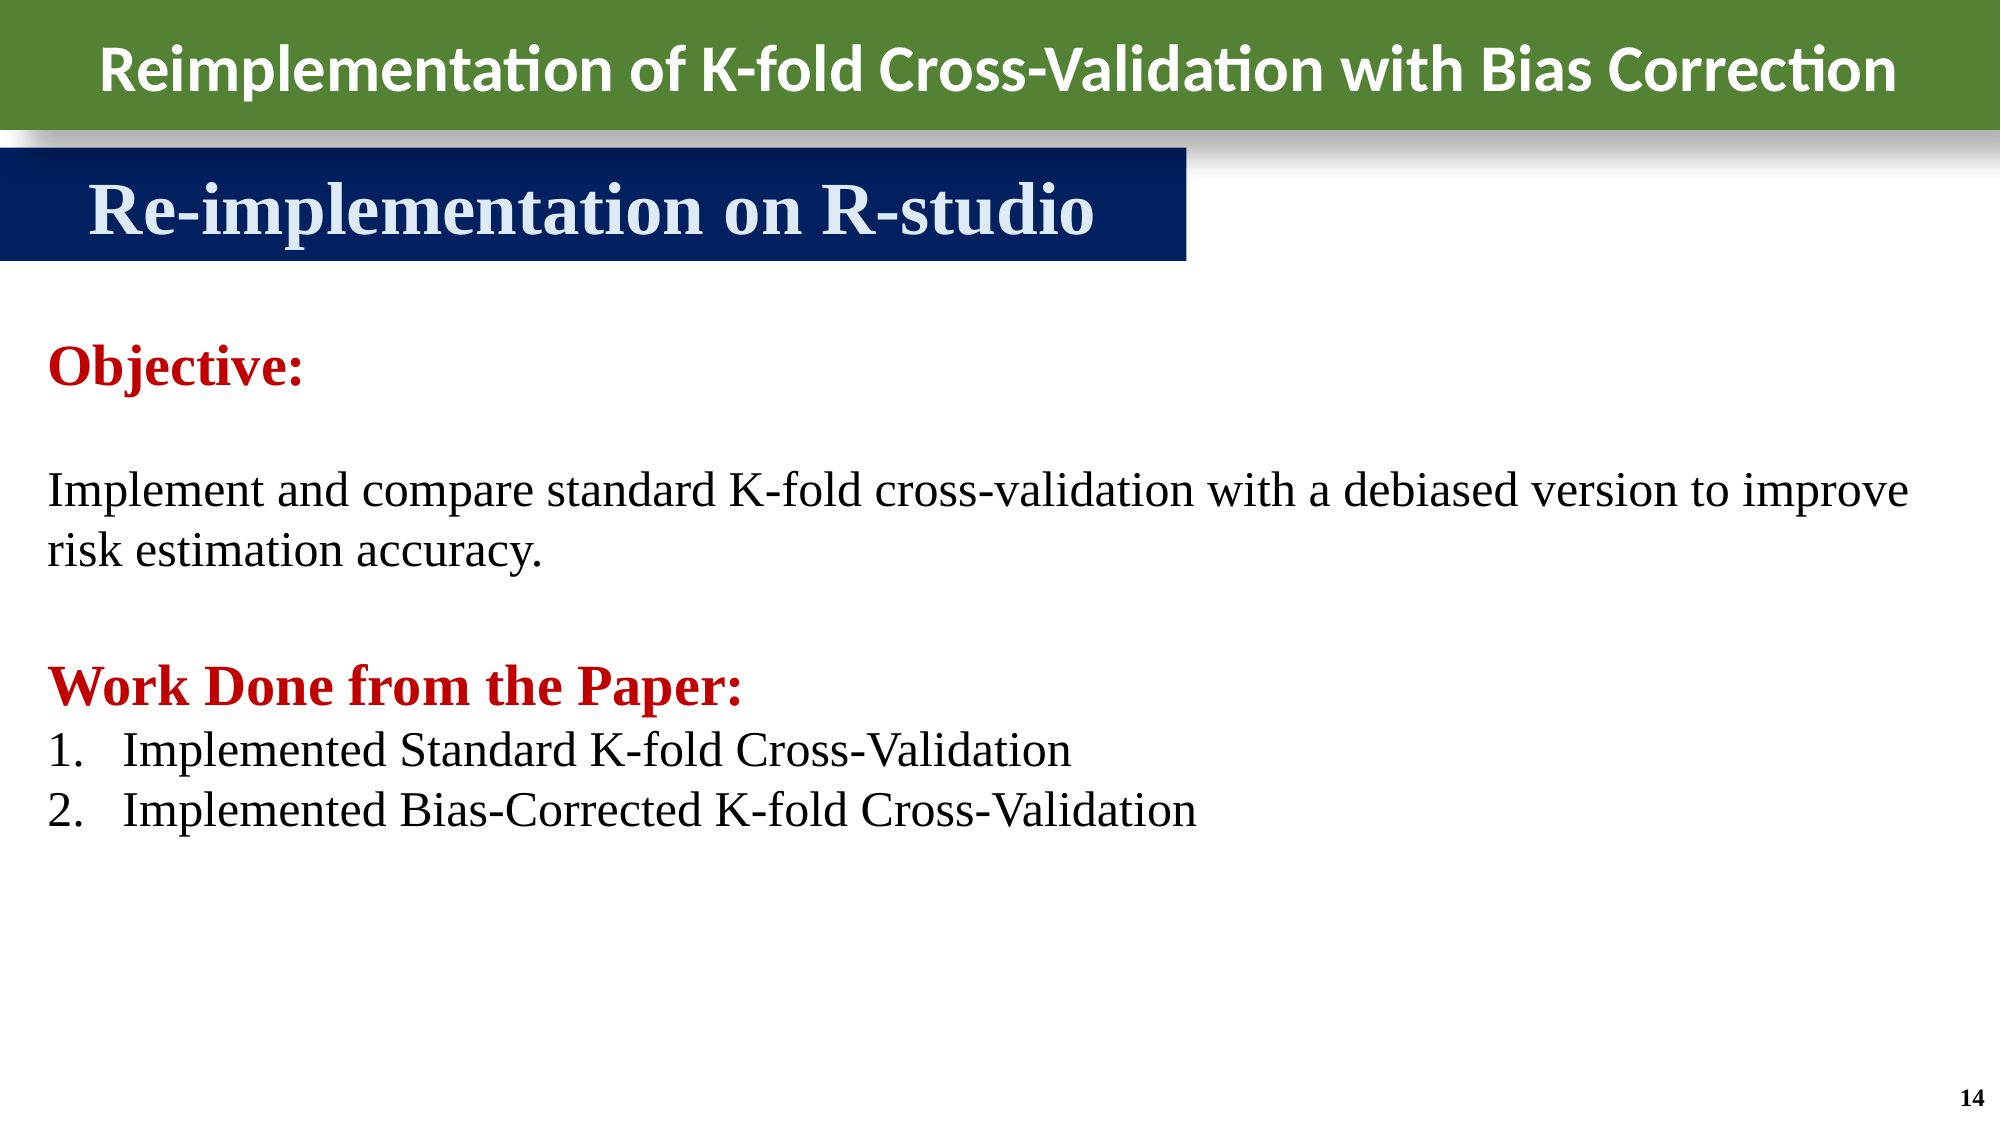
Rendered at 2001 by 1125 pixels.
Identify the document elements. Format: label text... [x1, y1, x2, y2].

text_box Reimplementation of K-fold Cross-Validation with Bias Correction [0, 0, 2000, 131]
slide_number 14 [1550, 1066, 2000, 1125]
text_box Objective: Implement and compare standard K-fold cross-validation with a debiased version to improve risk estimation accuracy. Work Done from the Paper: Implemented Standard K-fold Cross-Validation Implemented Bias-Corrected K-fold Cross-Validation [32, 319, 1929, 915]
text_box Re-implementation on R-studio [0, 147, 1187, 262]
